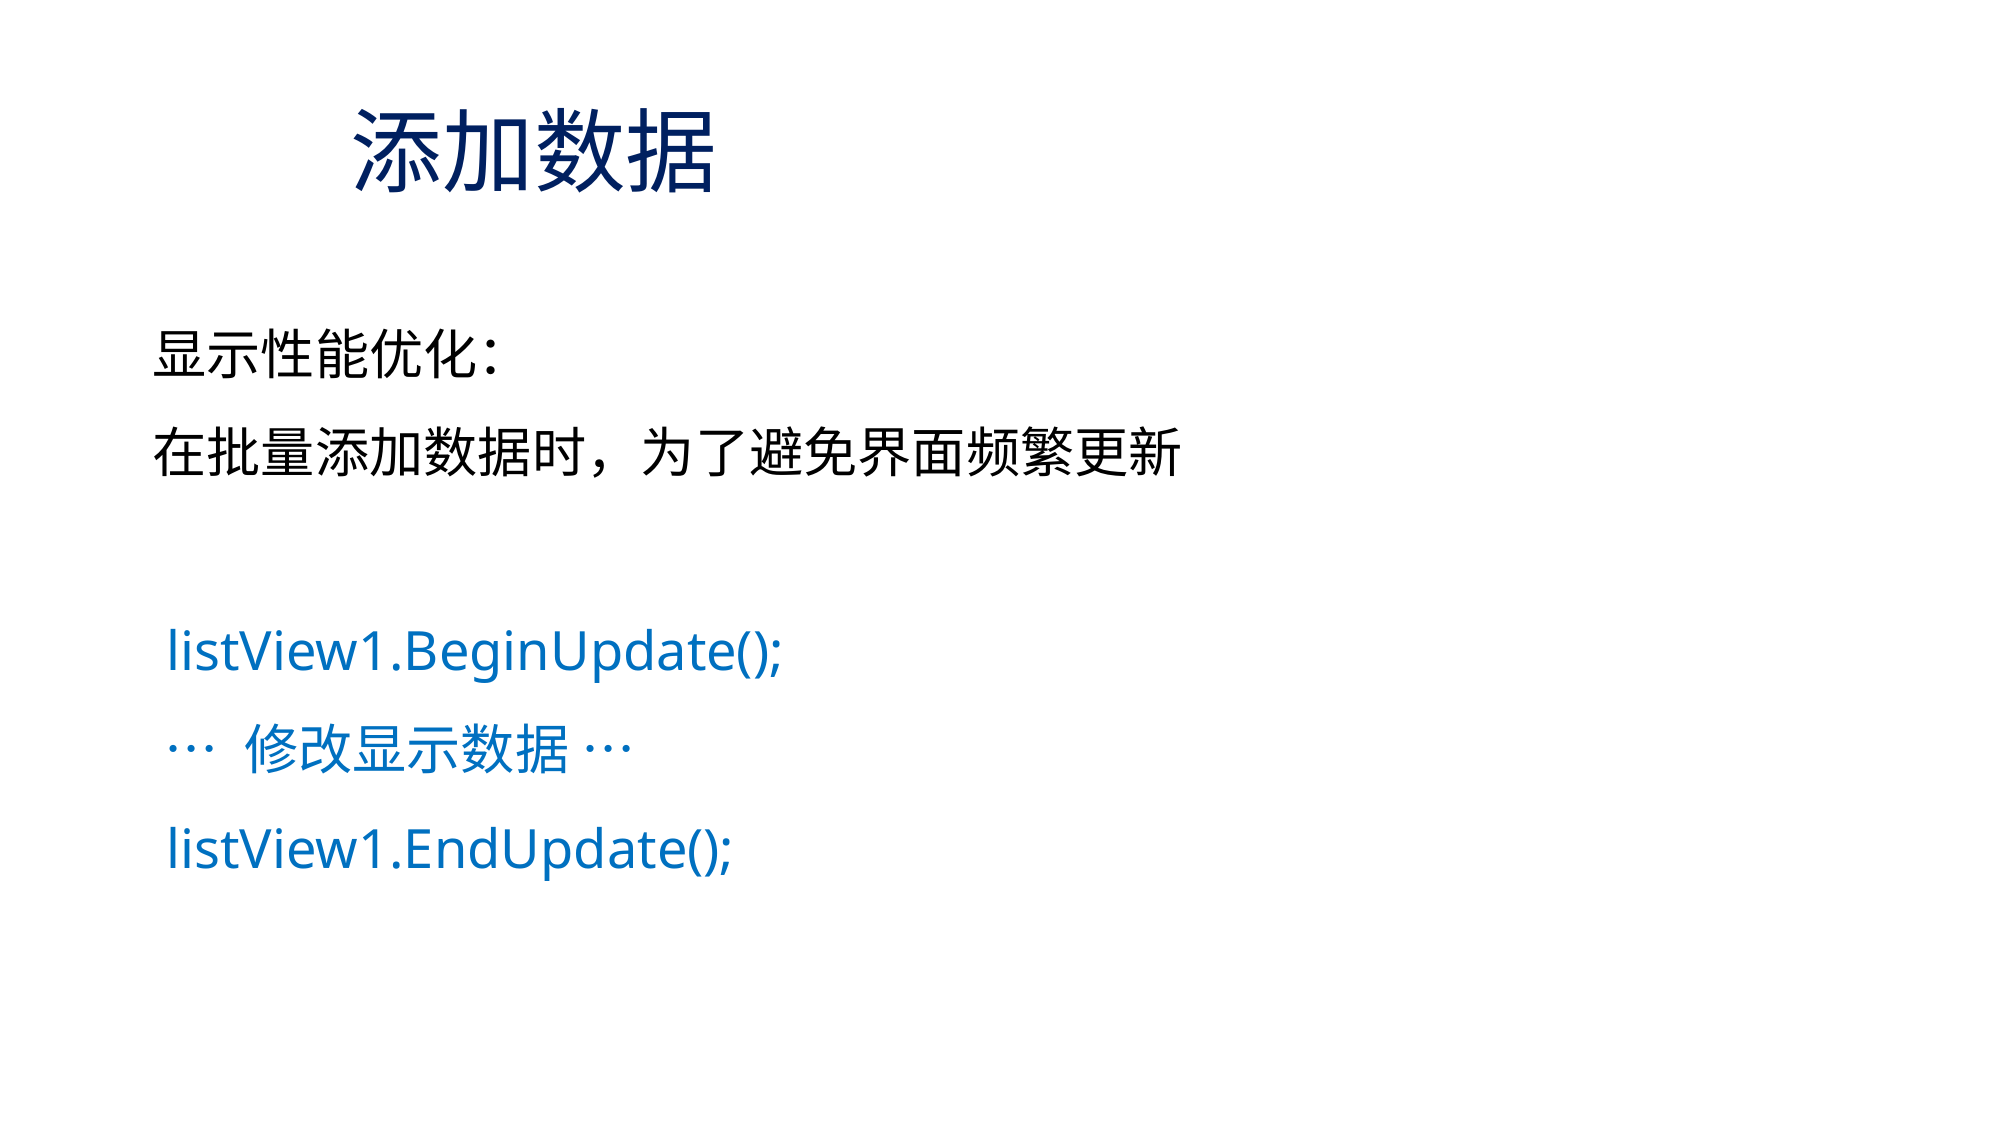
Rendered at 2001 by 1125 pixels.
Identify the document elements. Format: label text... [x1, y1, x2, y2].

list 显示性能优化： 在批量添加数据时，为了避免界面频繁更新 listView1.BeginUpdate(); … 修改显示数据 … listView1.EndUpdate(); [137, 299, 1863, 1014]
title 添加数据 [335, 90, 1680, 223]
